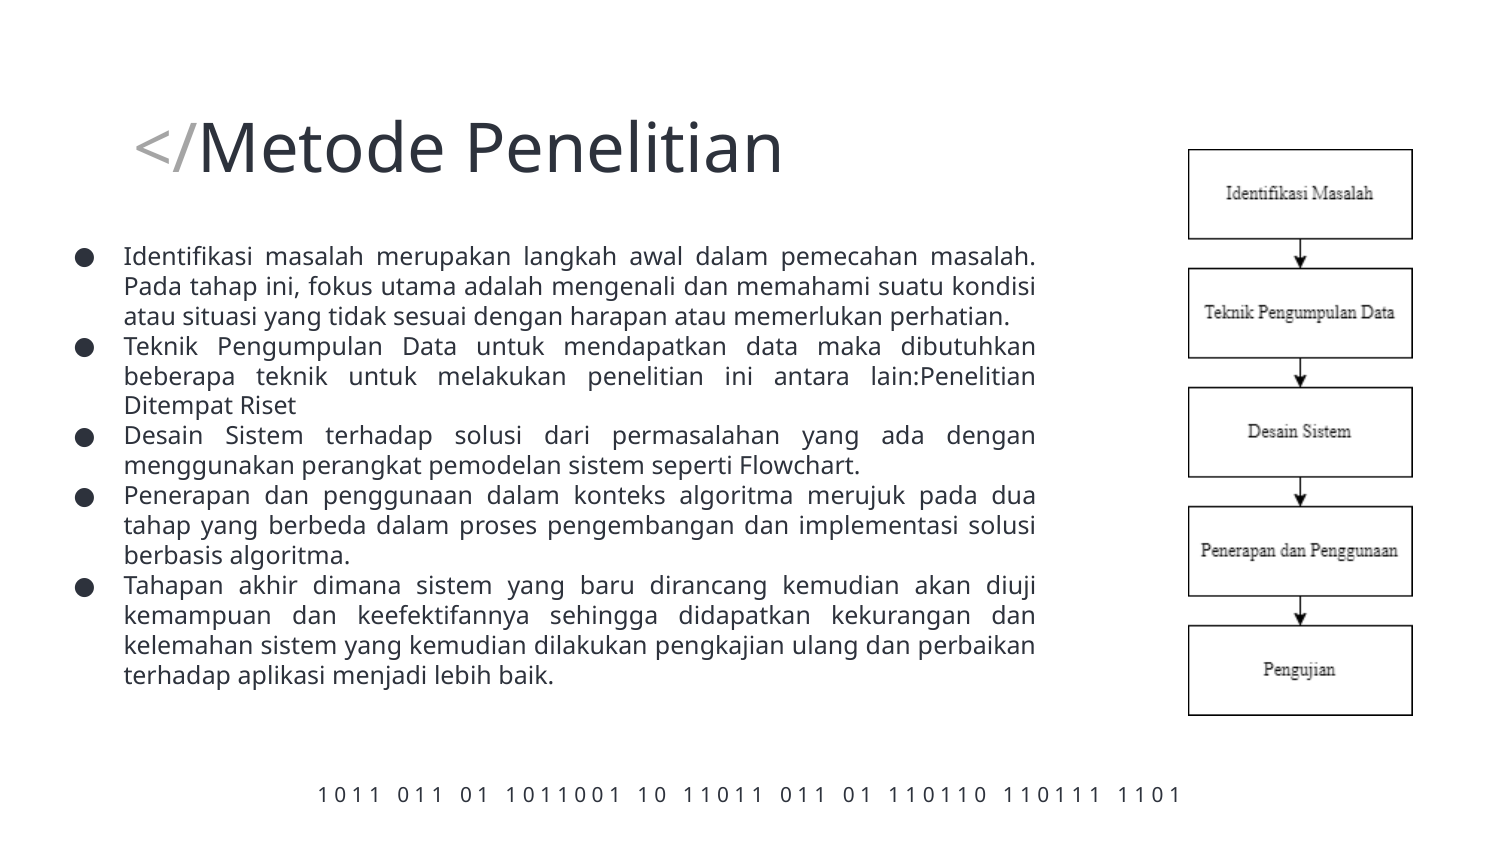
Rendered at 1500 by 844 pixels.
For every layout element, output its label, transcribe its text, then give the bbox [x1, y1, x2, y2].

list Identifikasi masalah merupakan langkah awal dalam pemecahan masalah. Pada tahap ini, fokus utama adalah mengenali dan memahami suatu kondisi atau situasi yang tidak sesuai dengan harapan atau memerlukan perhatian. Teknik Pengumpulan Data untuk mendapatkan data maka dibutuhkan beberapa teknik untuk melakukan penelitian ini antara lain:Penelitian Ditempat Riset Desain Sistem terhadap solusi dari permasalahan yang ada dengan menggunakan perangkat pemodelan sistem seperti Flowchart. Penerapan dan penggunaan dalam konteks algoritma merujuk pada dua tahap yang berbeda dalam proses pengembangan dan implementasi solusi berbasis algoritma. Tahapan akhir dimana sistem yang baru dirancang kemudian akan diuji kemampuan dan keefektifannya sehingga didapatkan kekurangan dan kelemahan sistem yang kemudian dilakukan pengkajian ulang dan perbaikan terhadap aplikasi menjadi lebih baik. [33, 225, 1053, 716]
title </Metode Penelitian [118, 88, 1382, 252]
picture [1187, 149, 1413, 716]
